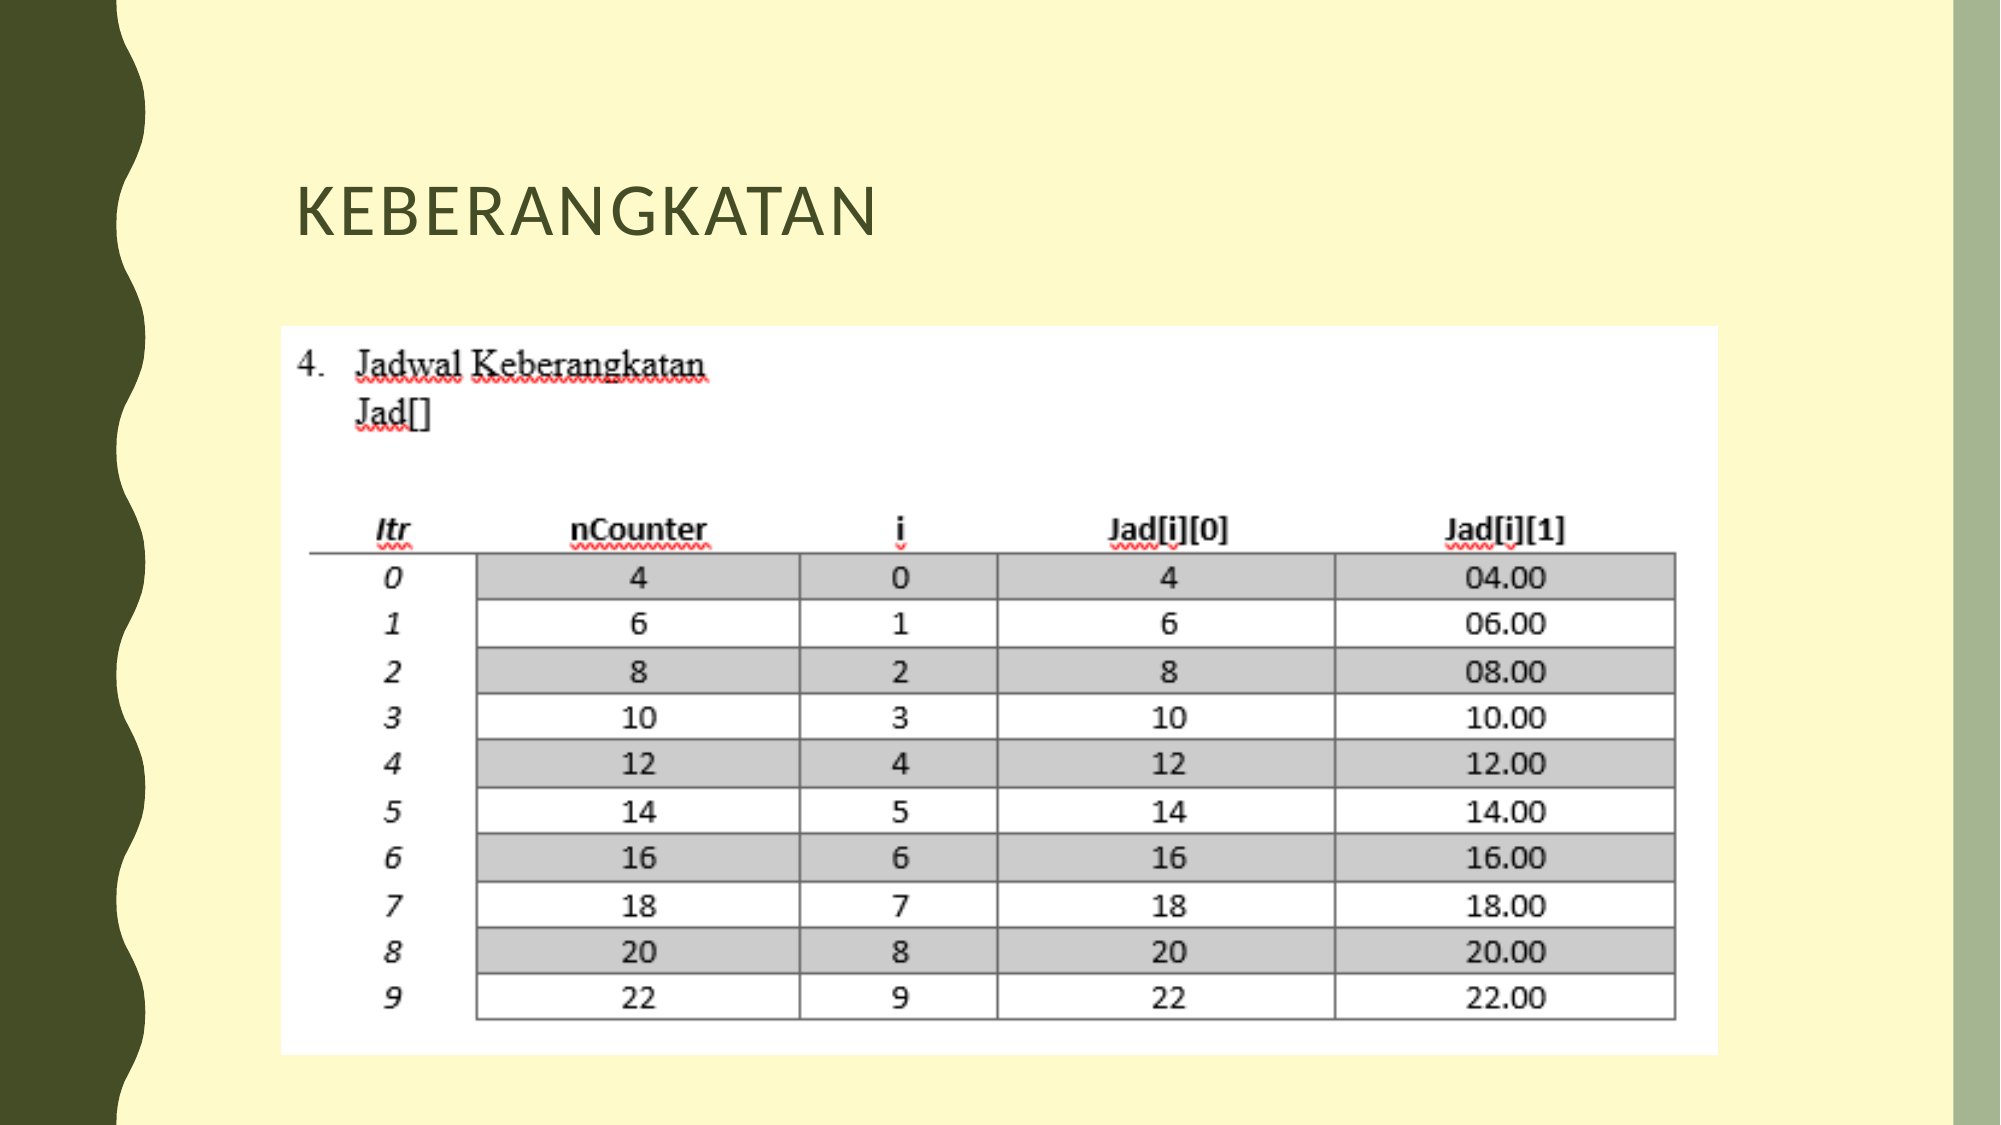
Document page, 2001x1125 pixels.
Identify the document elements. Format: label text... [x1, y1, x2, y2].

title Keberangkatan [281, 136, 1085, 278]
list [281, 326, 1718, 1055]
